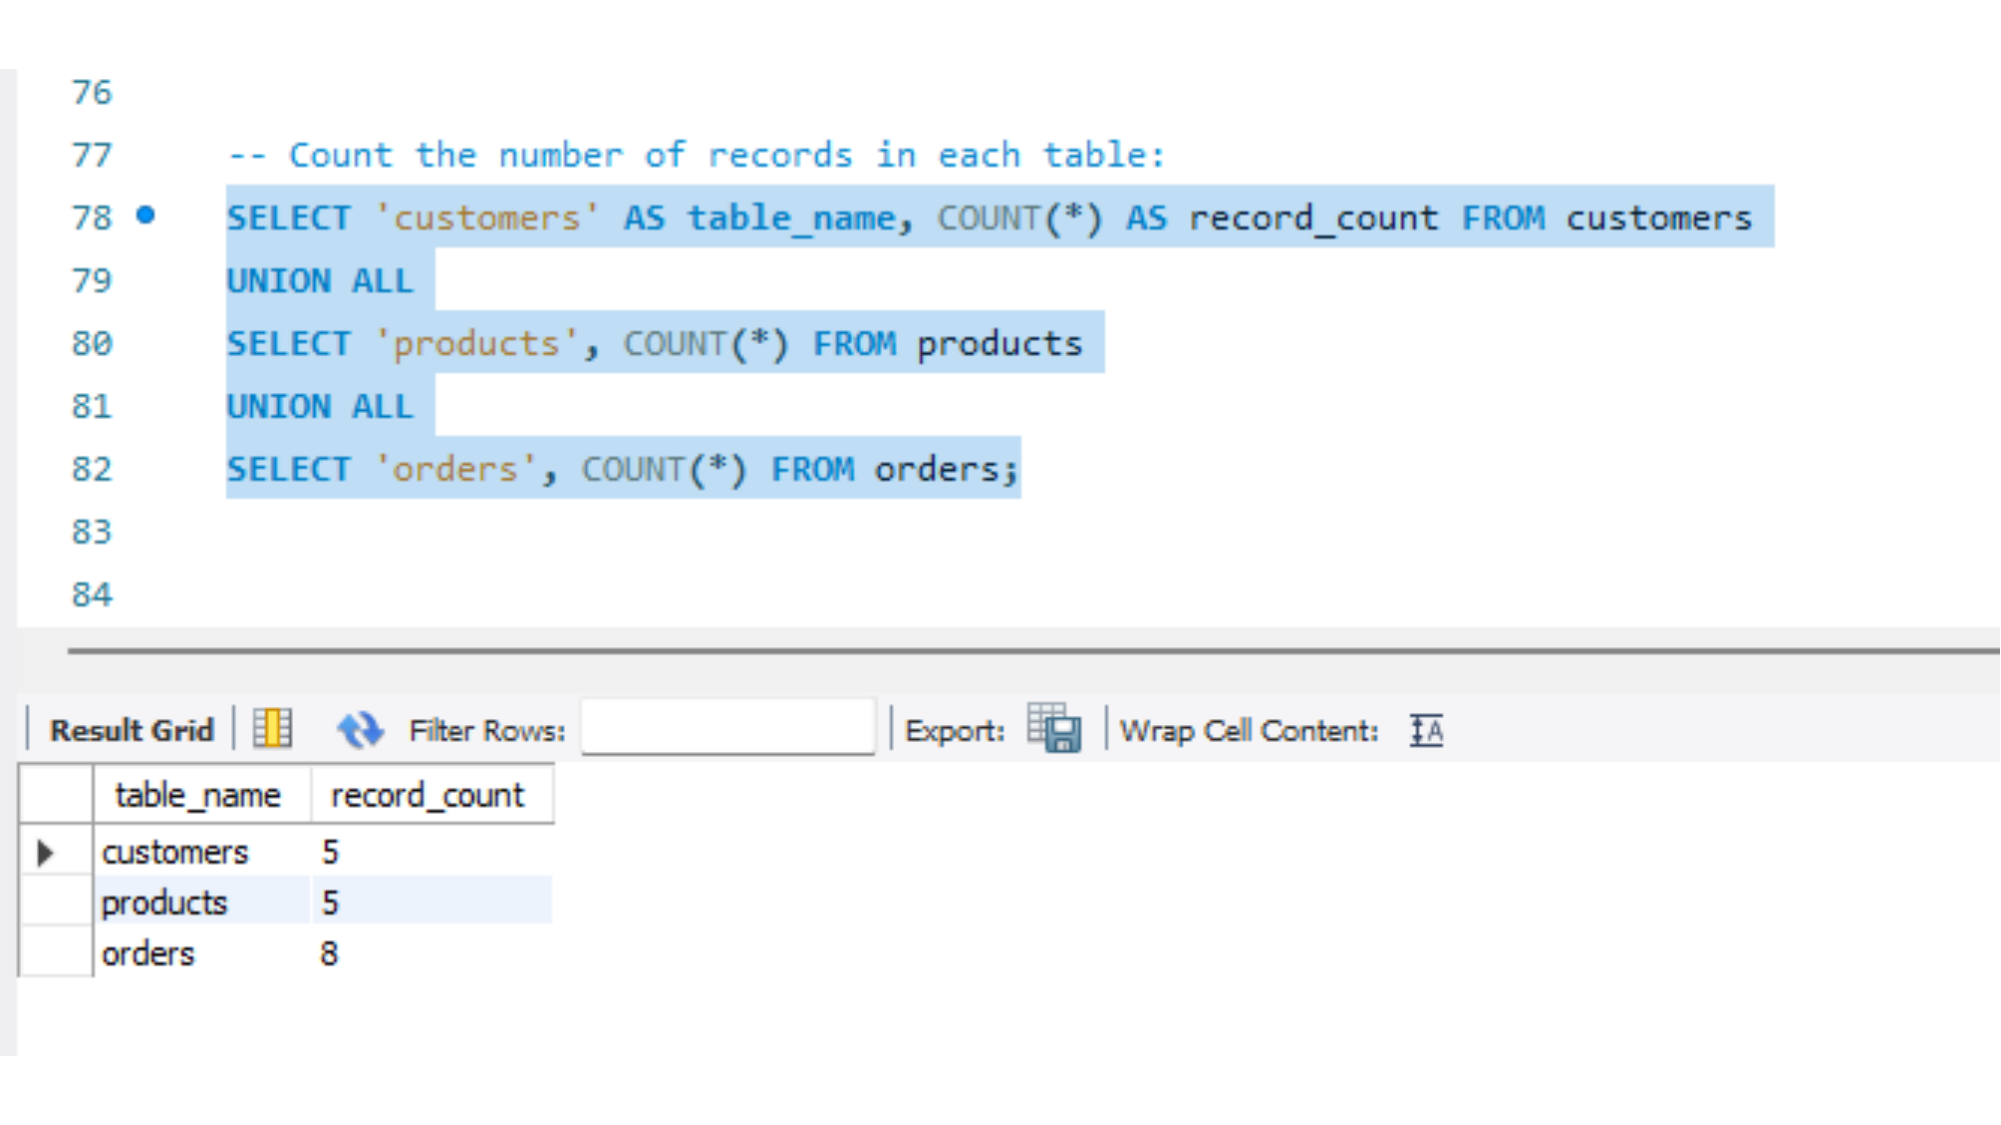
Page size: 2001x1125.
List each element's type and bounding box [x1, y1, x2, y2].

picture [0, 69, 2000, 1056]
